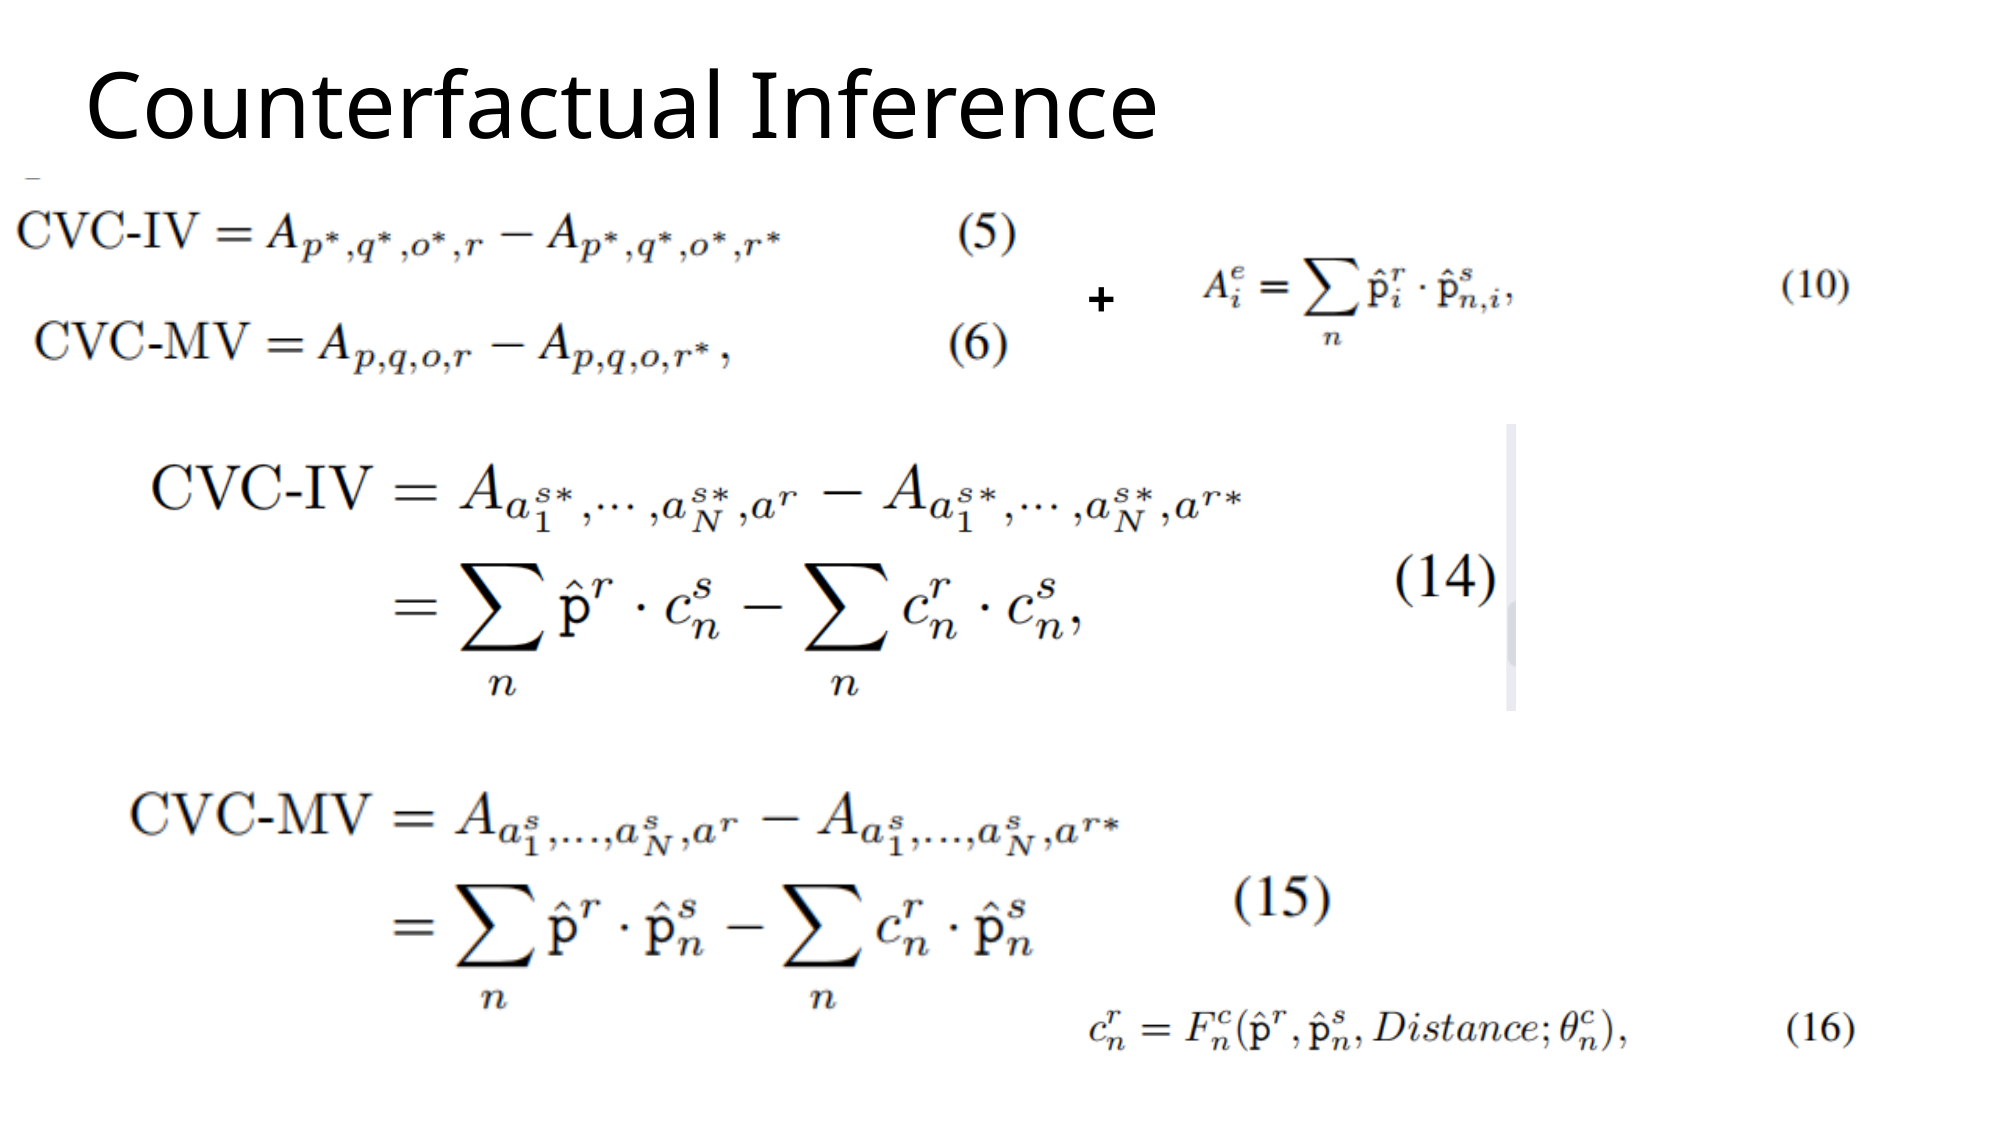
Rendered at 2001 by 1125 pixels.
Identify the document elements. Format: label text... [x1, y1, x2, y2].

picture [0, 178, 1043, 278]
picture [0, 289, 1043, 383]
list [137, 424, 1516, 711]
title Counterfactual Inference [69, 0, 1795, 218]
text_box + [1073, 259, 1132, 335]
picture [69, 739, 1872, 1066]
picture [1187, 236, 1872, 366]
